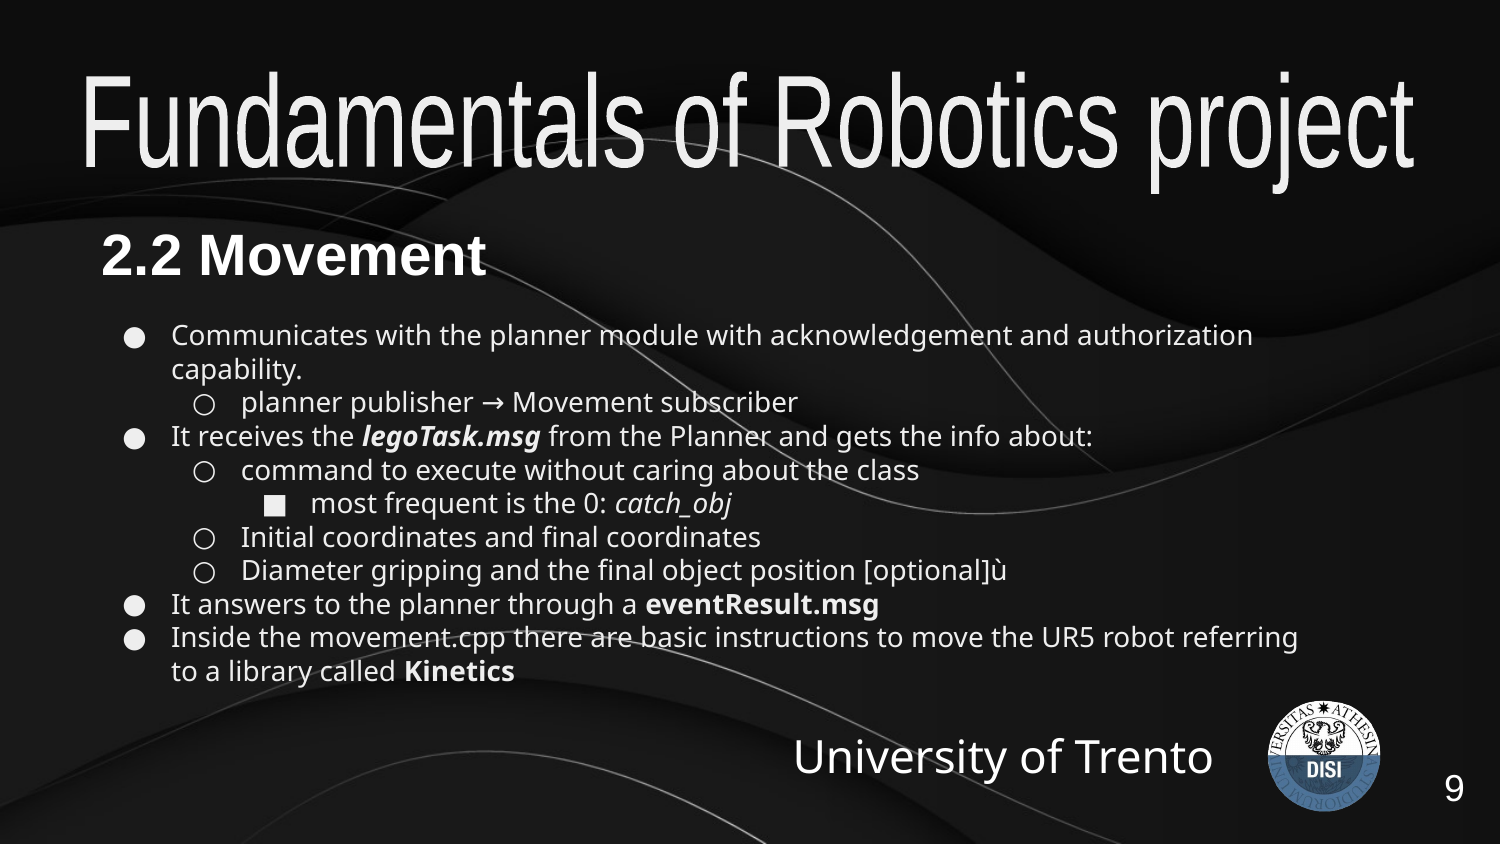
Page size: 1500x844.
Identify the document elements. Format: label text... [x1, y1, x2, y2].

text_box 2.2 Movement [86, 201, 765, 302]
subtitle Communicates with the planner module with acknowledgement and authorization capability. planner publisher → Movement subscriber It receives the legoTask.msg from the Planner and gets the info about: command to execute without caring about the class most frequent is the 0: catch_obj Initial coordinates and final coordinates Diameter gripping and the final object position [optional]ù It answers to the planner through a eventResult.msg Inside the movement.cpp there are basic instructions to move the UR5 robot referring to a library called Kinetics [86, 302, 1324, 706]
picture [0, 0, 1500, 844]
text_box University of Trento [777, 713, 1261, 799]
slide_number ‹#› [1364, 743, 1480, 830]
